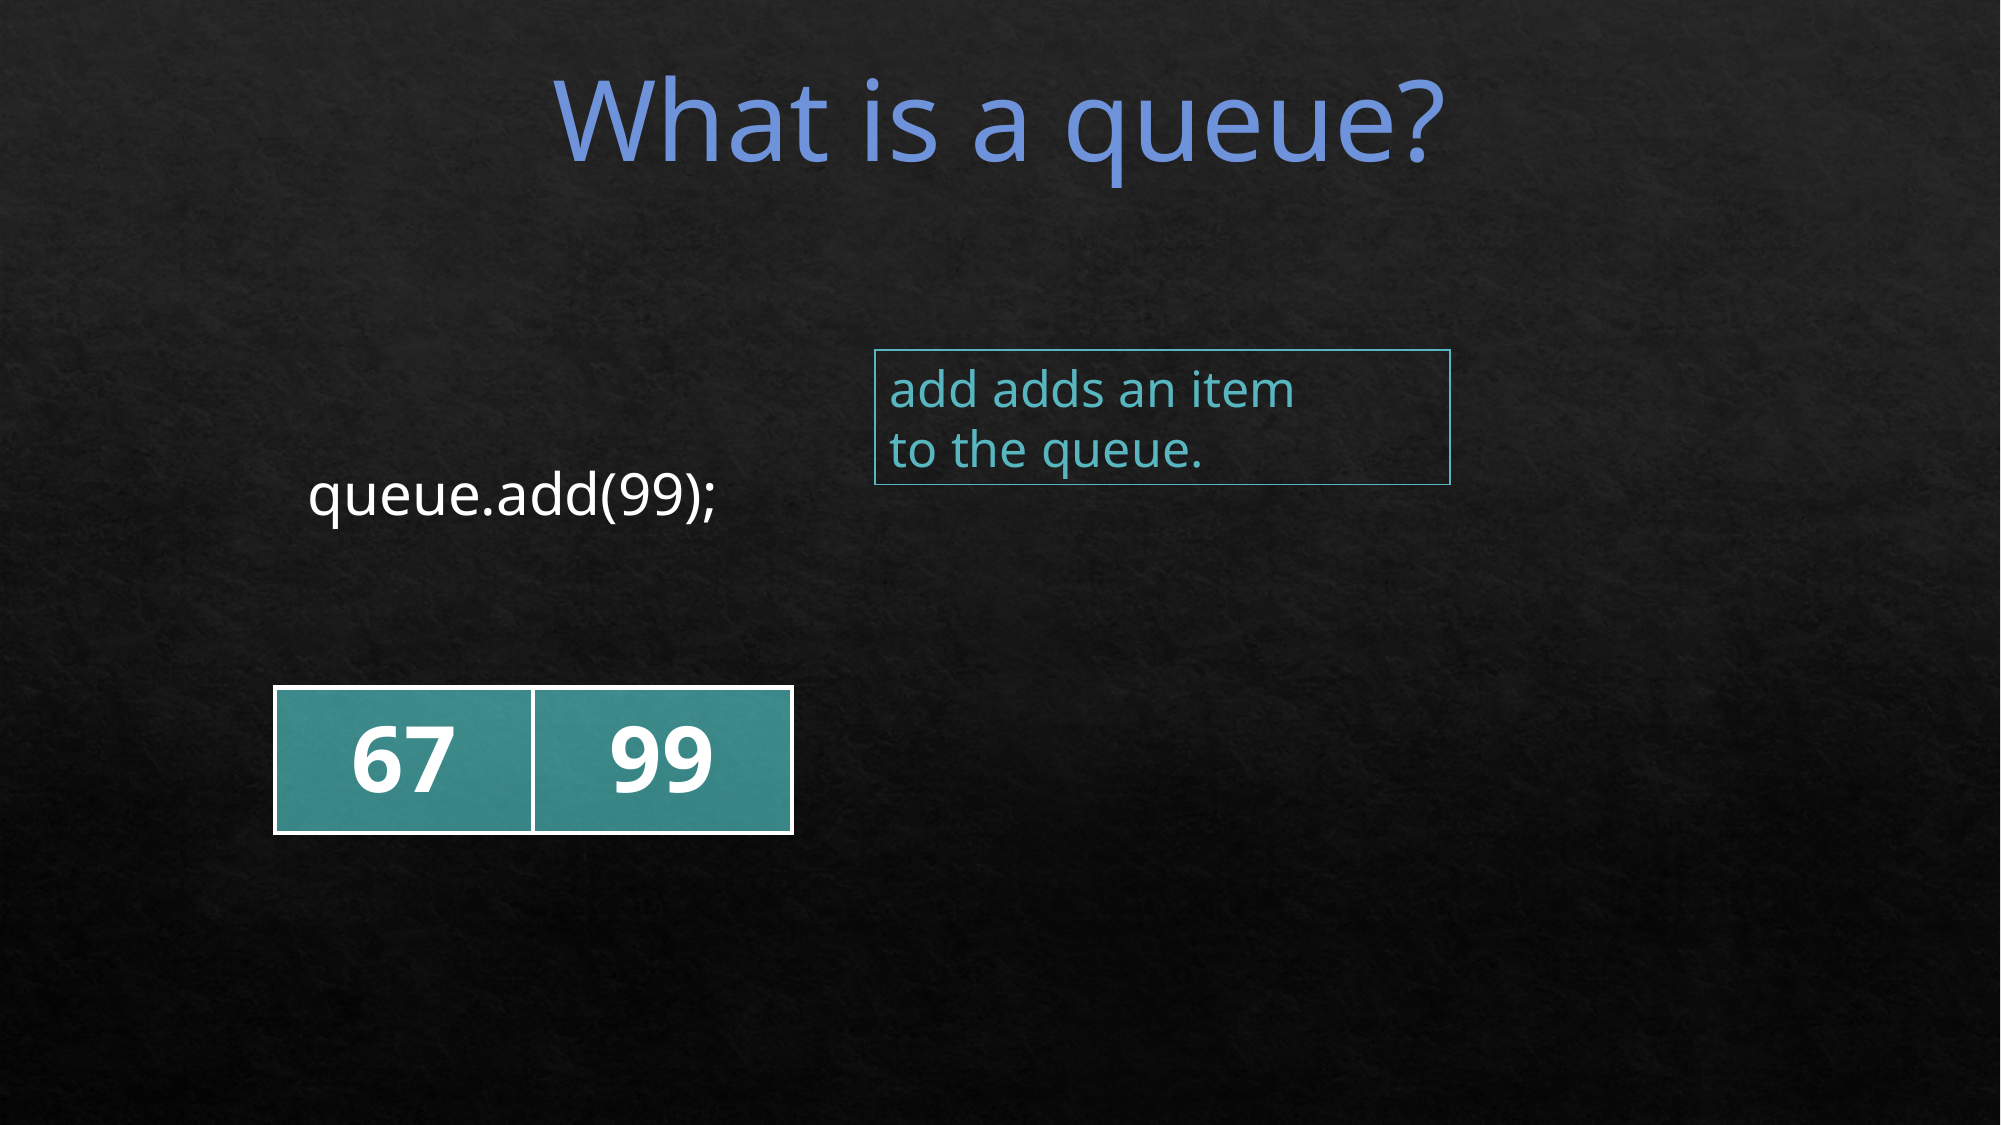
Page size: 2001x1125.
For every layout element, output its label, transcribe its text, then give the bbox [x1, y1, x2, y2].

text_box What is a queue? [249, 41, 1750, 192]
table_header 99 [535, 690, 790, 831]
table_header 67 [277, 690, 531, 831]
text_box add adds an item to the queue. [875, 349, 1450, 485]
text_box queue.add(99); [293, 450, 733, 535]
